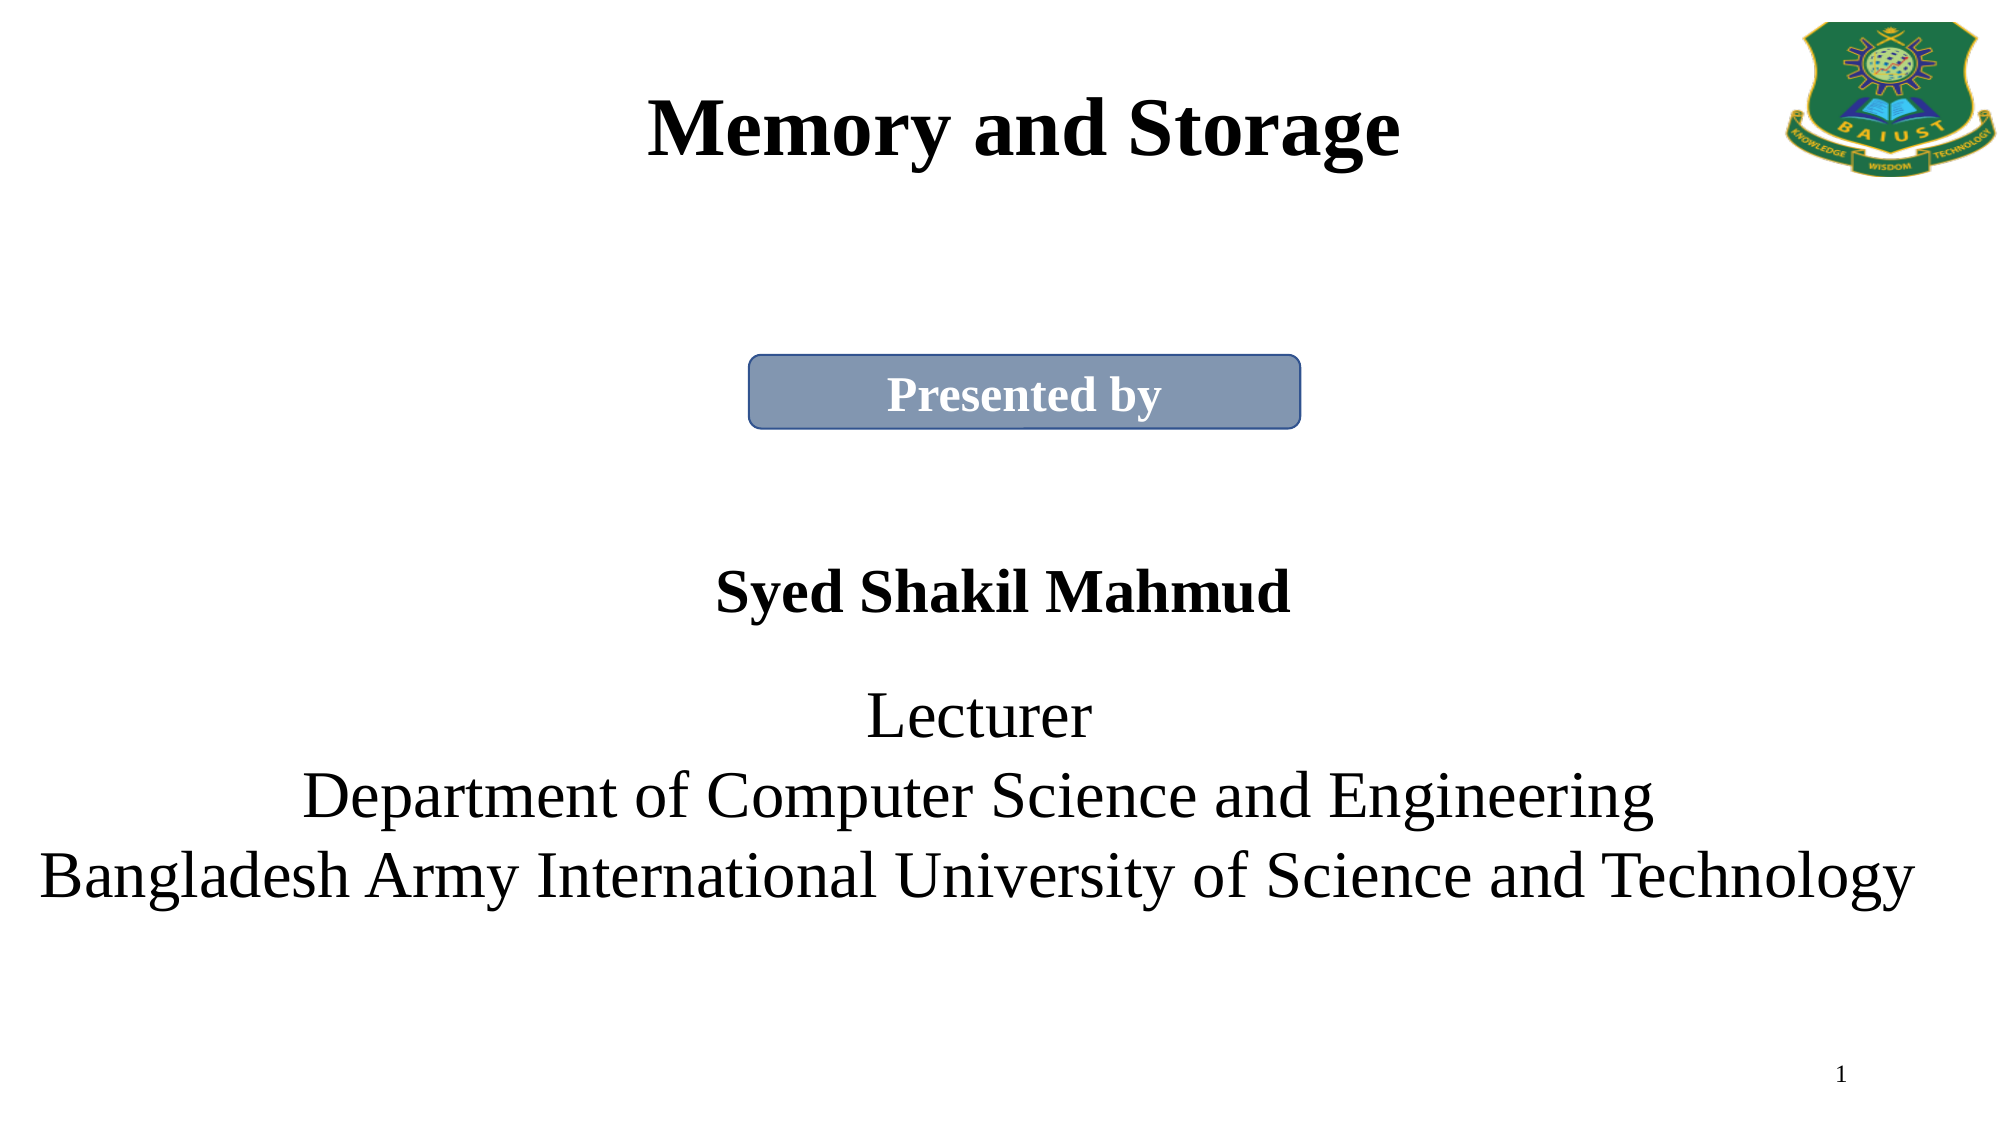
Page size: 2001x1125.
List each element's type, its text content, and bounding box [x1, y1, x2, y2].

picture [1781, 22, 2000, 177]
title Memory and Storage [239, 53, 1810, 204]
text_box Lecturer Department of Computer Science and Engineering Bangladesh Army International University of Science and Technology [12, 663, 1947, 919]
text_box Syed Shakil Mahmud [652, 542, 1356, 633]
text_box Presented by [748, 354, 1301, 429]
slide_number 1 [1412, 1042, 1863, 1103]
